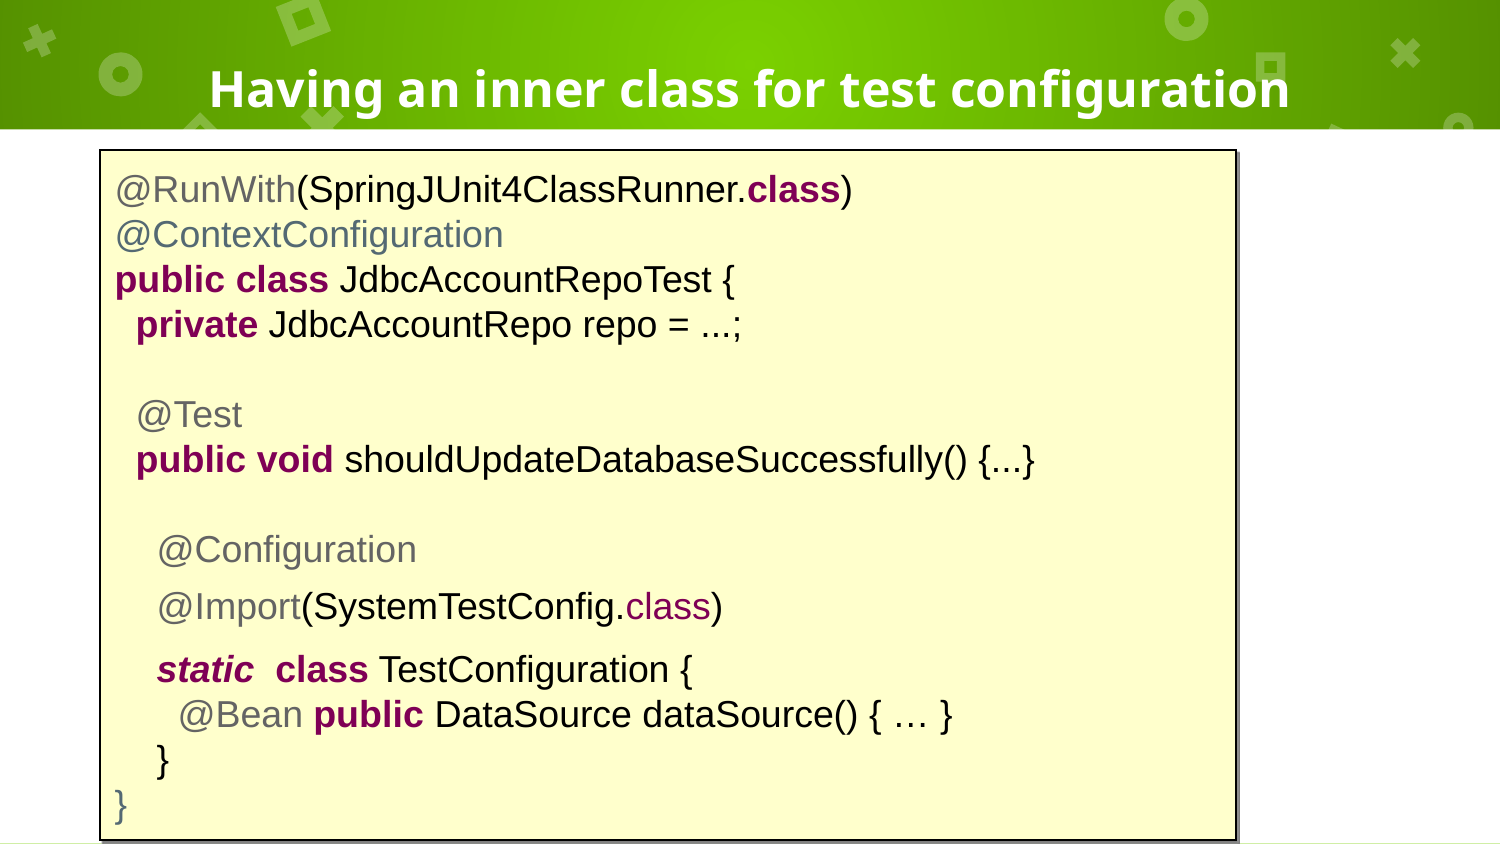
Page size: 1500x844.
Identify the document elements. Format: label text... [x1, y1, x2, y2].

text_box @RunWith(SpringJUnit4ClassRunner.class) @ContextConfiguration public class JdbcAccountRepoTest { private JdbcAccountRepo repo = ...; @Test public void shouldUpdateDatabaseSuccessfully() {...} @Configuration @Import(SystemTestConfig.class) static class TestConfiguration { @Bean public DataSource dataSource() { … } } } [99, 149, 1236, 840]
title Having an inner class for test configuration [142, 0, 1358, 175]
